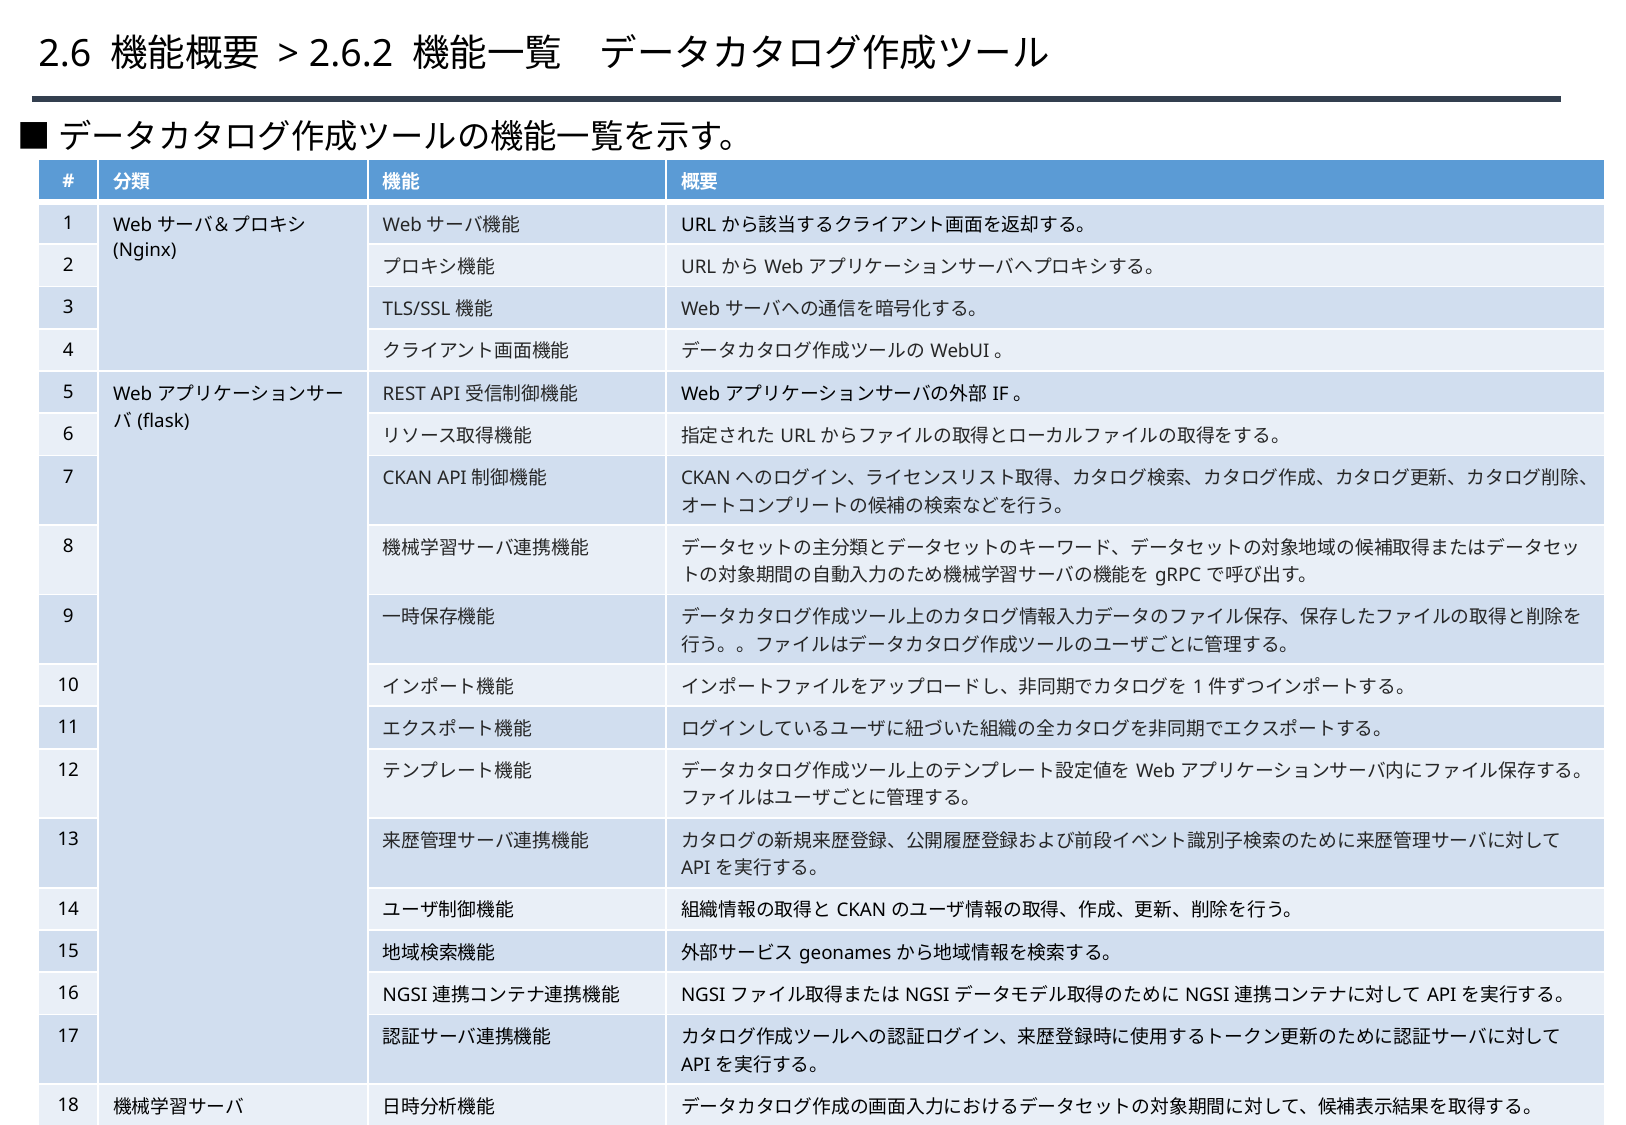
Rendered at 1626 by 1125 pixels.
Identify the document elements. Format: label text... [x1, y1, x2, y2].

table_cell REST API受信制御機能 [369, 372, 665, 412]
table_cell 指定されたURLからファイルの取得とローカルファイルの取得をする。 [667, 414, 1604, 455]
table_cell 地域検索機能 [369, 931, 665, 971]
table_cell 10 [39, 665, 97, 705]
table_cell 組織情報の取得とCKANのユーザ情報の取得、作成、更新、削除を行う。 [667, 889, 1604, 929]
table_cell Webアプリケーションサーバ(flask) [99, 372, 367, 1083]
table_cell 14 [39, 889, 97, 929]
table_cell データカタログ作成の画面入力におけるデータセットの対象期間に対して、候補表示結果を取得する。 [667, 1085, 1604, 1125]
table_cell 8 [39, 526, 97, 594]
table_cell データカタログ作成ツール上のカタログ情報入力データのファイル保存、保存したファイルの取得と削除を行う。。ファイルはデータカタログ作成ツールのユーザごとに管理する。 [667, 595, 1604, 663]
table_cell データカタログ作成ツールのWebUI。 [667, 330, 1604, 370]
table_cell 外部サービスgeonamesから地域情報を検索する。 [667, 931, 1604, 971]
table_cell 機械学習サーバ [99, 1085, 367, 1125]
table_cell カタログの新規来歴登録、公開履歴登録および前段イベント識別子検索のために来歴管理サーバに対してAPIを実行する。 [667, 819, 1604, 887]
table_cell Webサーバ機能 [369, 205, 665, 243]
table_cell 6 [39, 414, 97, 455]
text_box ■データカタログ作成ツールの機能一覧を示す。 [2, 107, 1621, 160]
table_cell TLS/SSL機能 [369, 287, 665, 328]
table_cell 3 [39, 287, 97, 328]
table_cell 一時保存機能 [369, 595, 665, 663]
table_cell エクスポート機能 [369, 707, 665, 748]
table_cell 9 [39, 595, 97, 663]
table_cell インポート機能 [369, 665, 665, 705]
table_cell NGSIファイル取得またはNGSIデータモデル取得のためにNGSI連携コンテナに対してAPIを実行する。 [667, 973, 1604, 1014]
table_header # [39, 160, 97, 199]
table_cell クライアント画面機能 [369, 330, 665, 370]
table_cell 機械学習サーバ連携機能 [369, 526, 665, 594]
table_cell Webサーバ＆プロキシ(Nginx) [99, 205, 367, 370]
table_cell カタログ作成ツールへの認証ログイン、来歴登録時に使用するトークン更新のために認証サーバに対してAPIを実行する。 [667, 1015, 1604, 1083]
table_header 機能 [369, 160, 665, 199]
table_header 概要 [667, 160, 1604, 199]
table_cell 来歴管理サーバ連携機能 [369, 819, 665, 887]
table_cell 18 [39, 1085, 97, 1125]
table_cell データカタログ作成ツール上のテンプレート設定値をWebアプリケーションサーバ内にファイル保存する。ファイルはユーザごとに管理する。 [667, 750, 1604, 817]
table_cell 13 [39, 819, 97, 887]
table_cell 認証サーバ連携機能 [369, 1015, 665, 1083]
table_cell 15 [39, 931, 97, 971]
table_cell CKAN API制御機能 [369, 456, 665, 524]
table_cell URLから該当するクライアント画面を返却する。 [667, 205, 1604, 243]
table_cell 2 [39, 245, 97, 286]
table_cell Webサーバへの通信を暗号化する。 [667, 287, 1604, 328]
title 2.6 機能概要 > 2.6.2 機能一覧 データカタログ作成ツール [38, 19, 1526, 91]
table_cell URLからWebアプリケーションサーバへプロキシする。 [667, 245, 1604, 286]
table_cell データセットの主分類とデータセットのキーワード、データセットの対象地域の候補取得またはデータセットの対象期間の自動入力のため機械学習サーバの機能をgRPCで呼び出す。 [667, 526, 1604, 594]
table_cell インポートファイルをアップロードし、非同期でカタログを1件ずつインポートする。 [667, 665, 1604, 705]
table_cell 5 [39, 372, 97, 412]
table_cell 日時分析機能 [369, 1085, 665, 1125]
table_cell プロキシ機能 [369, 245, 665, 286]
table_cell Webアプリケーションサーバの外部IF。 [667, 372, 1604, 412]
table_cell リソース取得機能 [369, 414, 665, 455]
table_cell 17 [39, 1015, 97, 1083]
table_cell NGSI連携コンテナ連携機能 [369, 973, 665, 1014]
table_cell ユーザ制御機能 [369, 889, 665, 929]
table_cell ログインしているユーザに紐づいた組織の全カタログを非同期でエクスポートする。 [667, 707, 1604, 748]
table_cell 12 [39, 750, 97, 817]
table_cell 16 [39, 973, 97, 1014]
table_cell 4 [39, 330, 97, 370]
table_cell 1 [39, 205, 97, 243]
table_cell 7 [39, 456, 97, 524]
table_cell CKANへのログイン、ライセンスリスト取得、カタログ検索、カタログ作成、カタログ更新、カタログ削除、オートコンプリートの候補の検索などを行う。 [667, 456, 1604, 524]
table_cell 11 [39, 707, 97, 748]
table_header 分類 [99, 160, 367, 199]
table_cell テンプレート機能 [369, 750, 665, 817]
